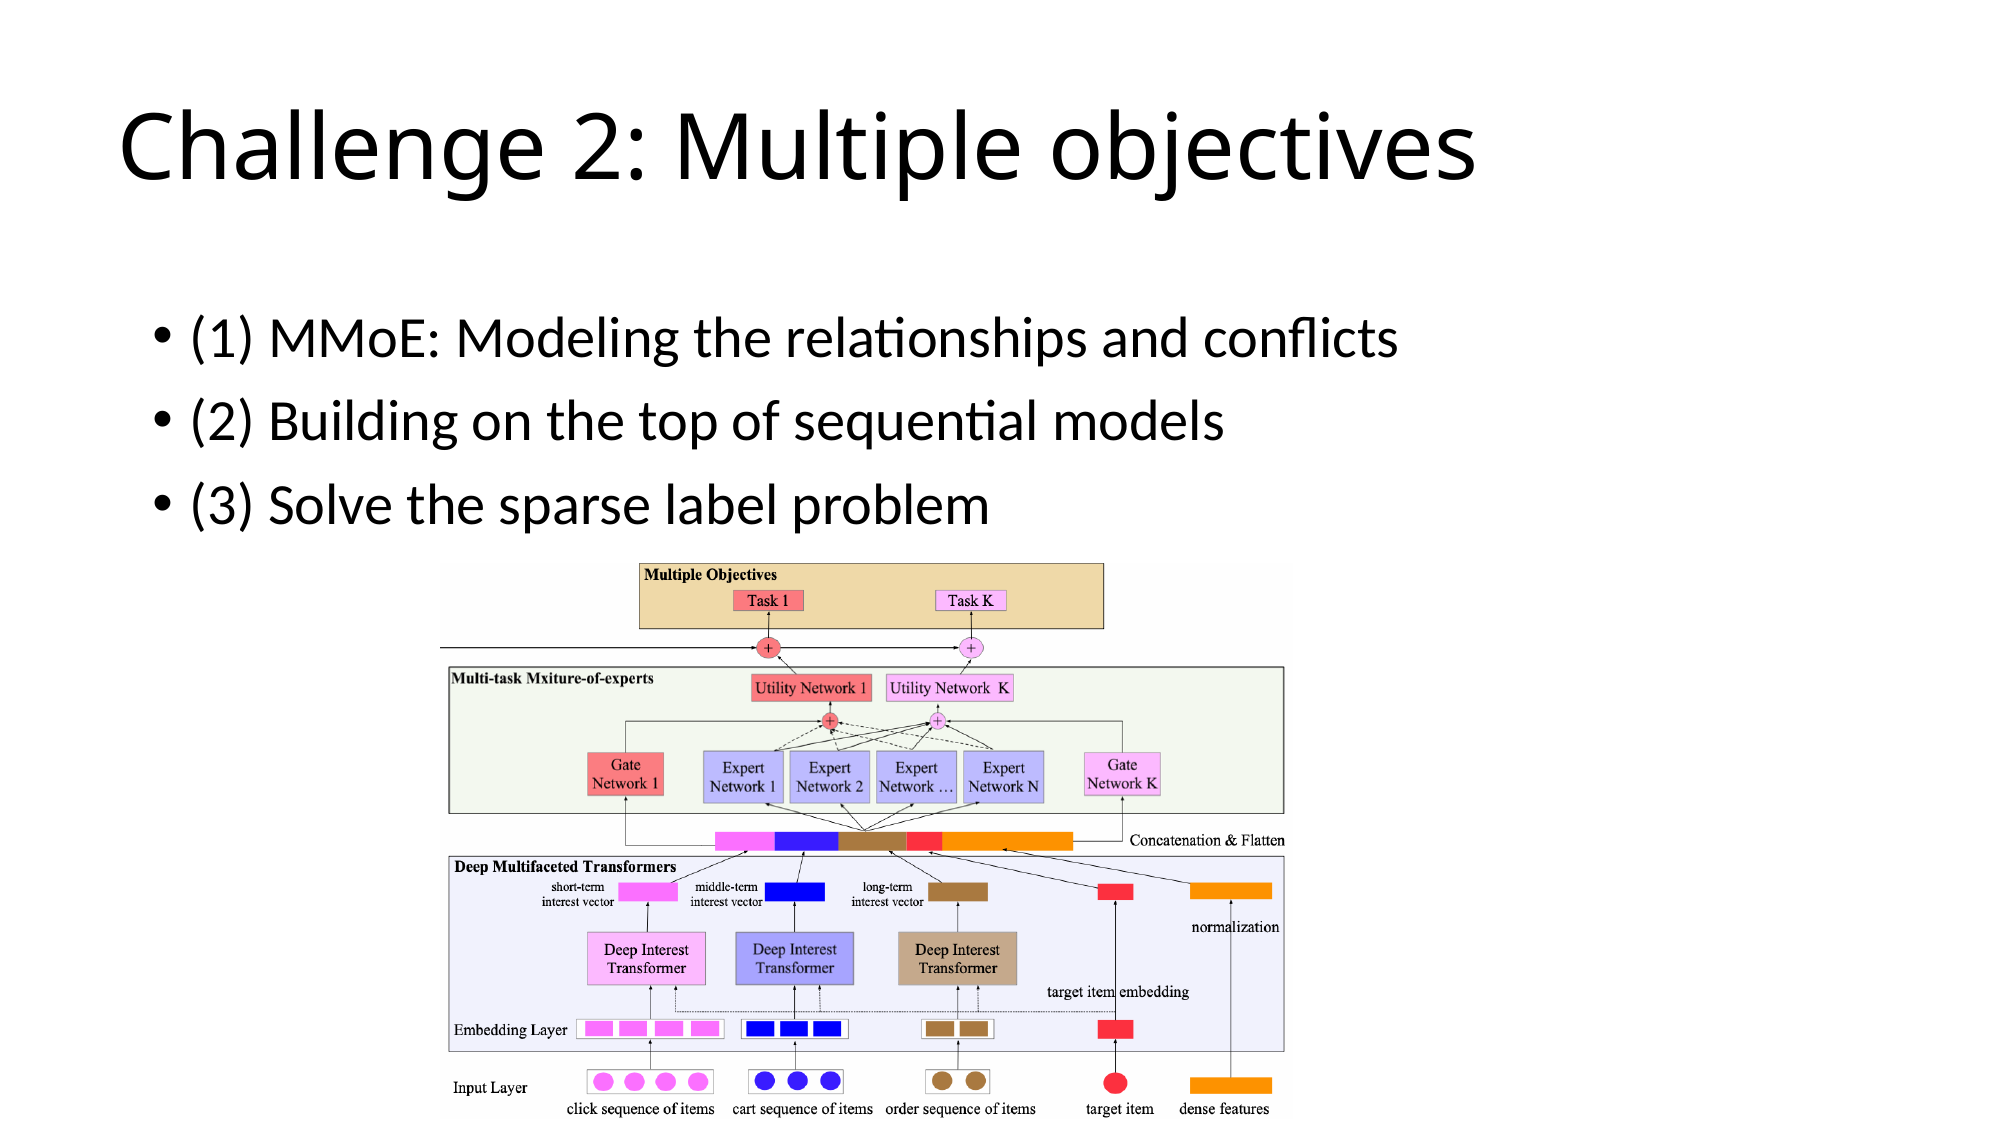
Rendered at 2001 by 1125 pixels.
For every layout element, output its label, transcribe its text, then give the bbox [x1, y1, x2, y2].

title Challenge 2: Multiple objectives [102, 41, 1898, 259]
list (1) MMoE: Modeling the relationships and conflicts (2) Building on the top of sequential models (3) Solve the sparse label problem [137, 299, 1863, 1014]
picture [440, 541, 1293, 1125]
